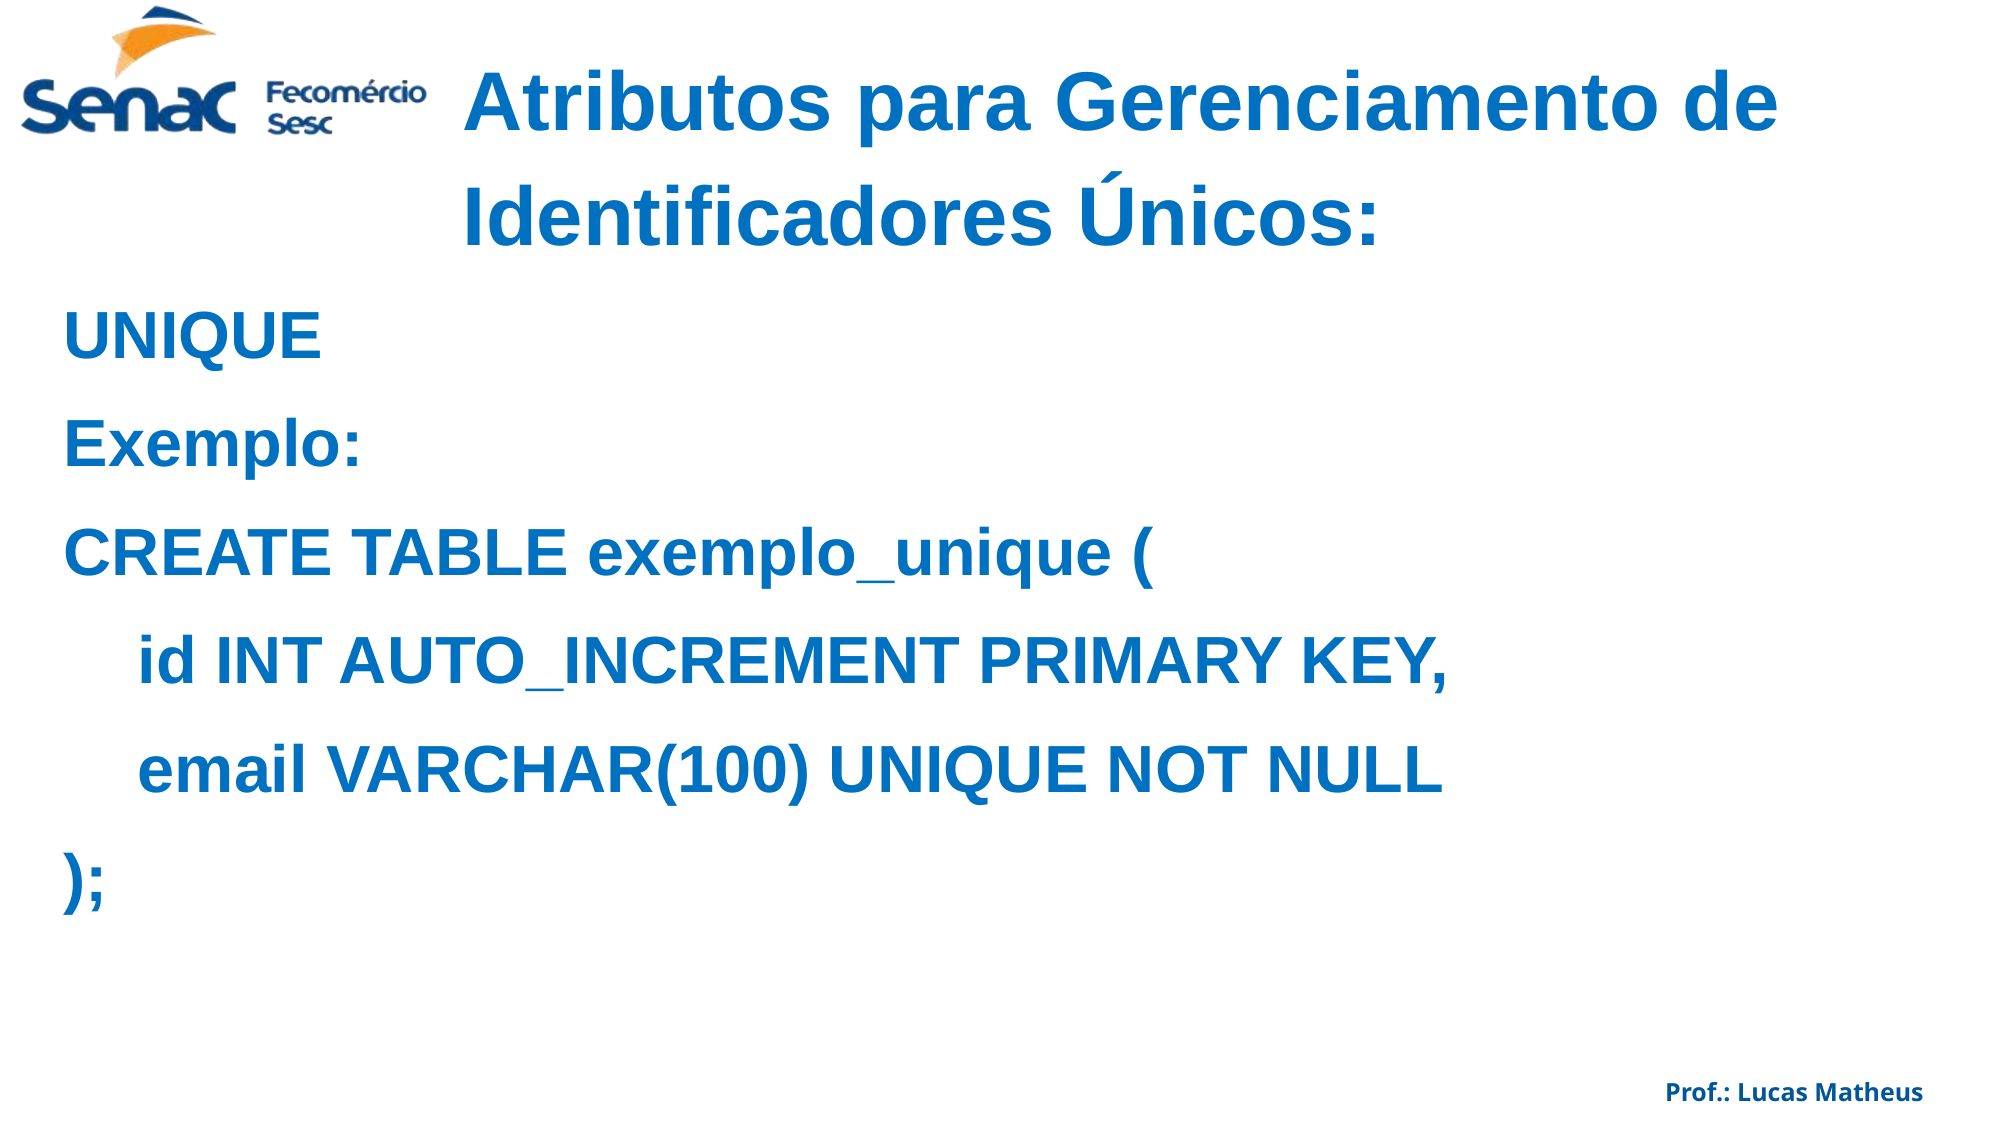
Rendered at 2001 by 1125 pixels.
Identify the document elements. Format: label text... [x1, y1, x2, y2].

text_box UNIQUE Exemplo: CREATE TABLE exemplo_unique ( id INT AUTO_INCREMENT PRIMARY KEY, email VARCHAR(100) UNIQUE NOT NULL ); [49, 272, 1951, 1069]
text_box [11, 183, 1983, 1088]
picture [10, 0, 429, 141]
text_box Prof.: Lucas Matheus [1621, 1088, 1968, 1106]
text_box Atributos para Gerenciamento de Identificadores Únicos: [448, 25, 1820, 183]
